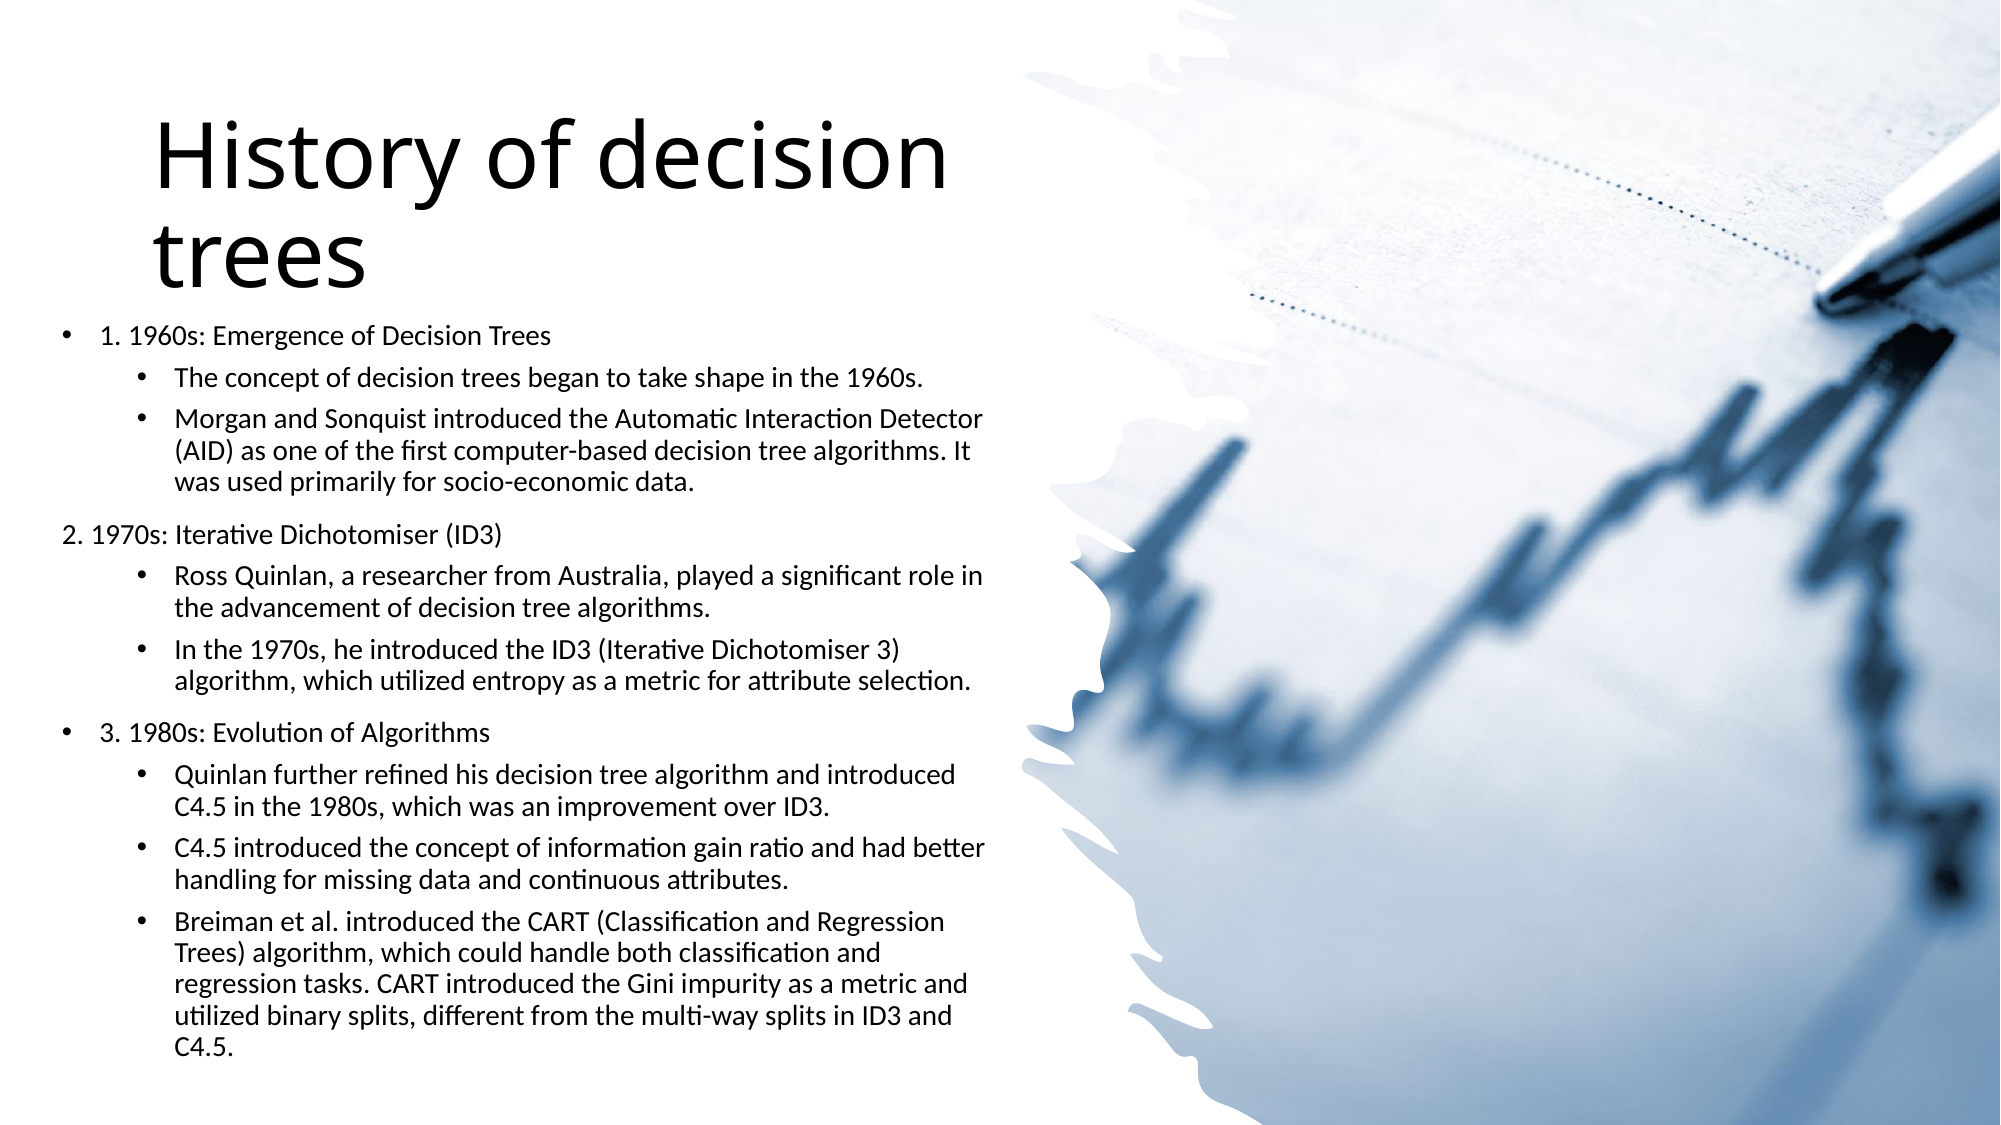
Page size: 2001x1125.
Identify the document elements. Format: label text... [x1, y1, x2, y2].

text_box [0, 0, 1021, 1125]
picture [1021, 0, 2000, 1125]
list 1. 1960s: Emergence of Decision Trees The concept of decision trees began to take shape in the 1960s. Morgan and Sonquist introduced the Automatic Interaction Detector (AID) as one of the first computer-based decision tree algorithms. It was used primarily for socio-economic data. 2. 1970s: Iterative Dichotomiser (ID3) Ross Quinlan, a researcher from Australia, played a significant role in the advancement of decision tree algorithms. In the 1970s, he introduced the ID3 (Iterative Dichotomiser 3) algorithm, which utilized entropy as a metric for attribute selection. 3. 1980s: Evolution of Algorithms Quinlan further refined his decision tree algorithm and introduced C4.5 in the 1980s, which was an improvement over ID3. C4.5 introduced the concept of information gain ratio and had better handling for missing data and continuous attributes. Breiman et al. introduced the CART (Classification and Regression Trees) algorithm, which could handle both classification and regression tasks. CART introduced the Gini impurity as a metric and utilized binary splits, different from the multi-way splits in ID3 and C4.5. [46, 312, 1001, 996]
title History of decision trees [137, 59, 999, 312]
